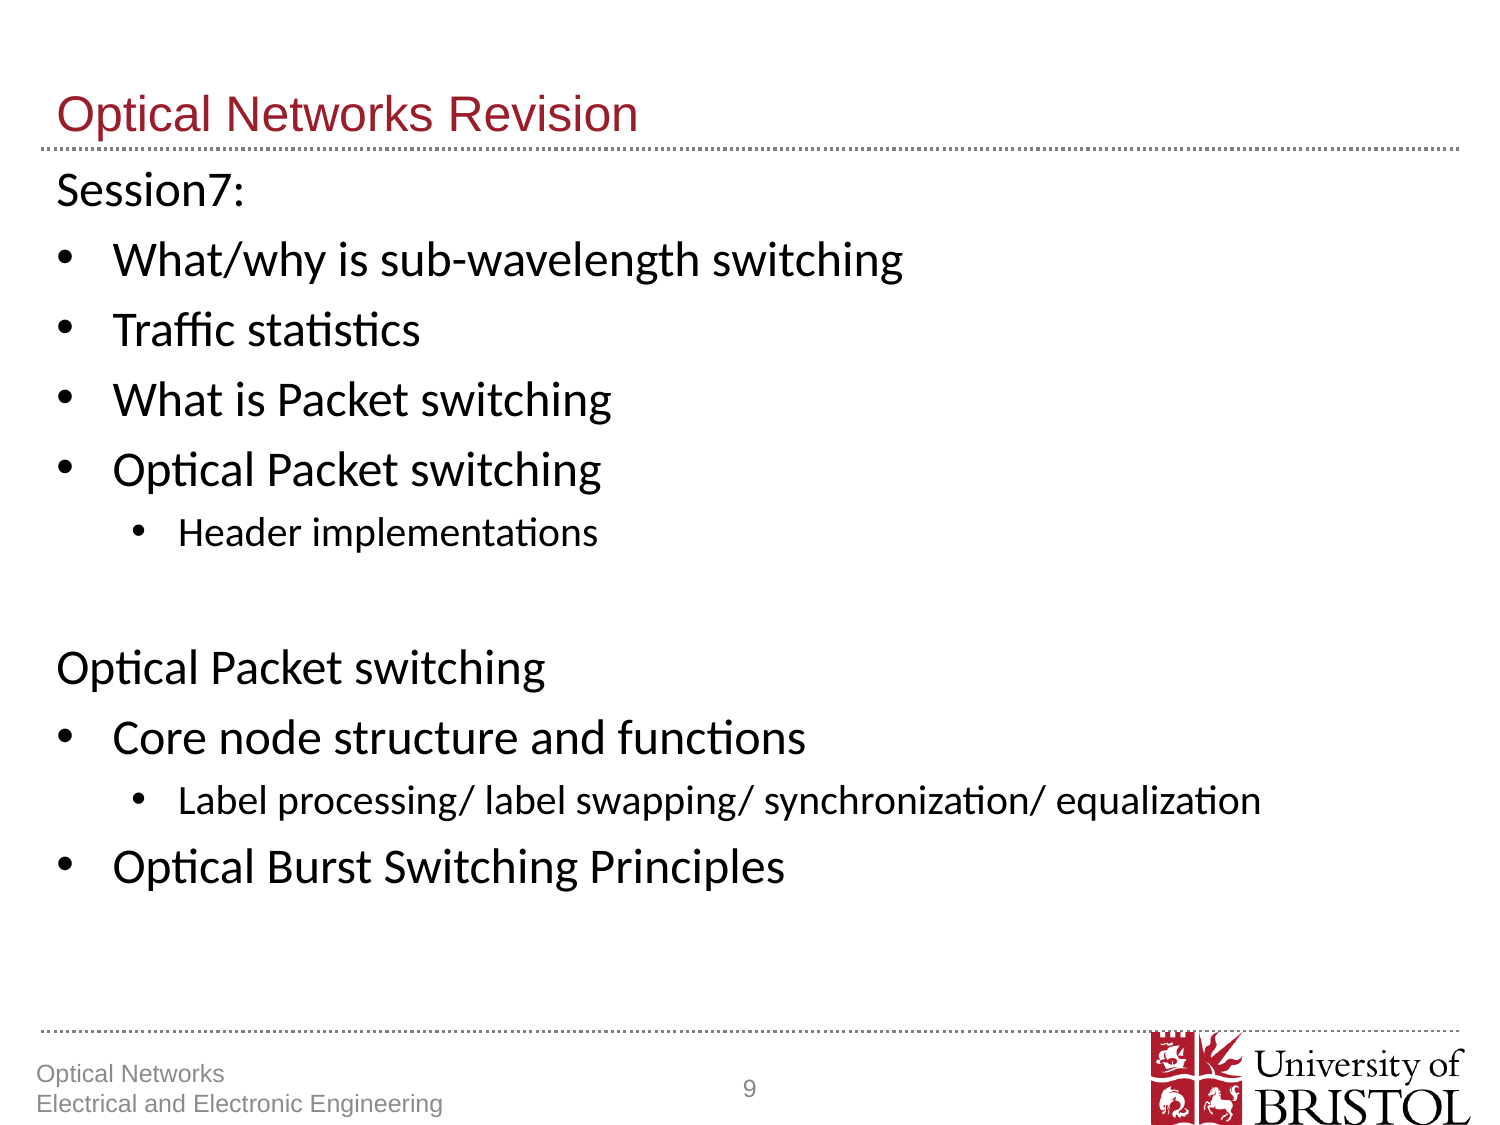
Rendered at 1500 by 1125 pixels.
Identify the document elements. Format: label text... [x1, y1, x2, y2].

list Session7: What/why is sub-wavelength switching Traffic statistics What is Packet switching Optical Packet switching Header implementations Optical Packet switching Core node structure and functions Label processing/ label swapping/ synchronization/ equalization Optical Burst Switching Principles [41, 149, 1459, 1005]
footer Optical Networks Electrical and Electronic Engineering [21, 1057, 656, 1118]
slide_number 9 [690, 1057, 810, 1118]
title Optical Networks Revision [41, 0, 1459, 149]
picture [1151, 1032, 1471, 1125]
